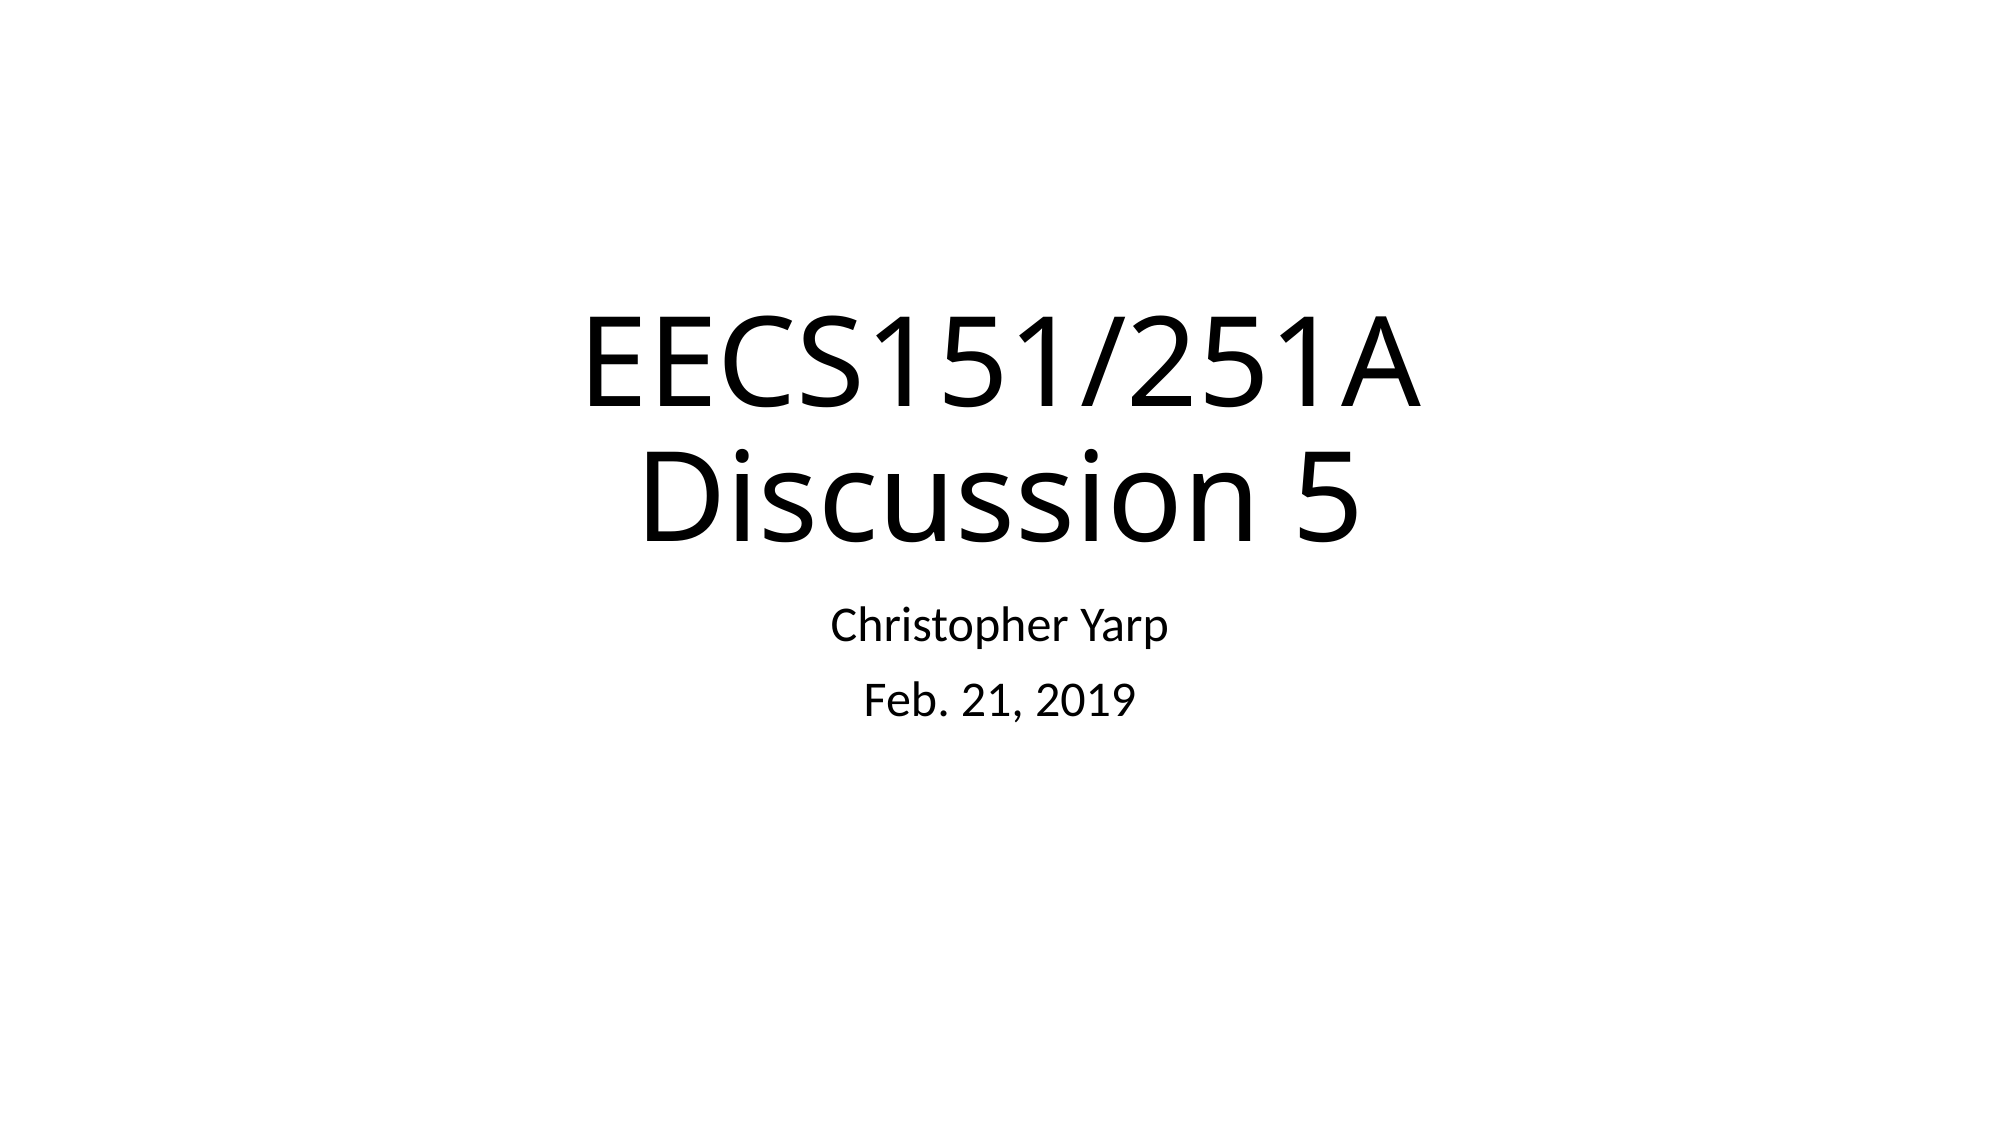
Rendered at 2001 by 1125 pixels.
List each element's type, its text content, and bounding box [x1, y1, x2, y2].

subtitle Christopher Yarp Feb. 21, 2019 [249, 590, 1750, 863]
title EECS151/251A Discussion 5 [249, 184, 1750, 576]
